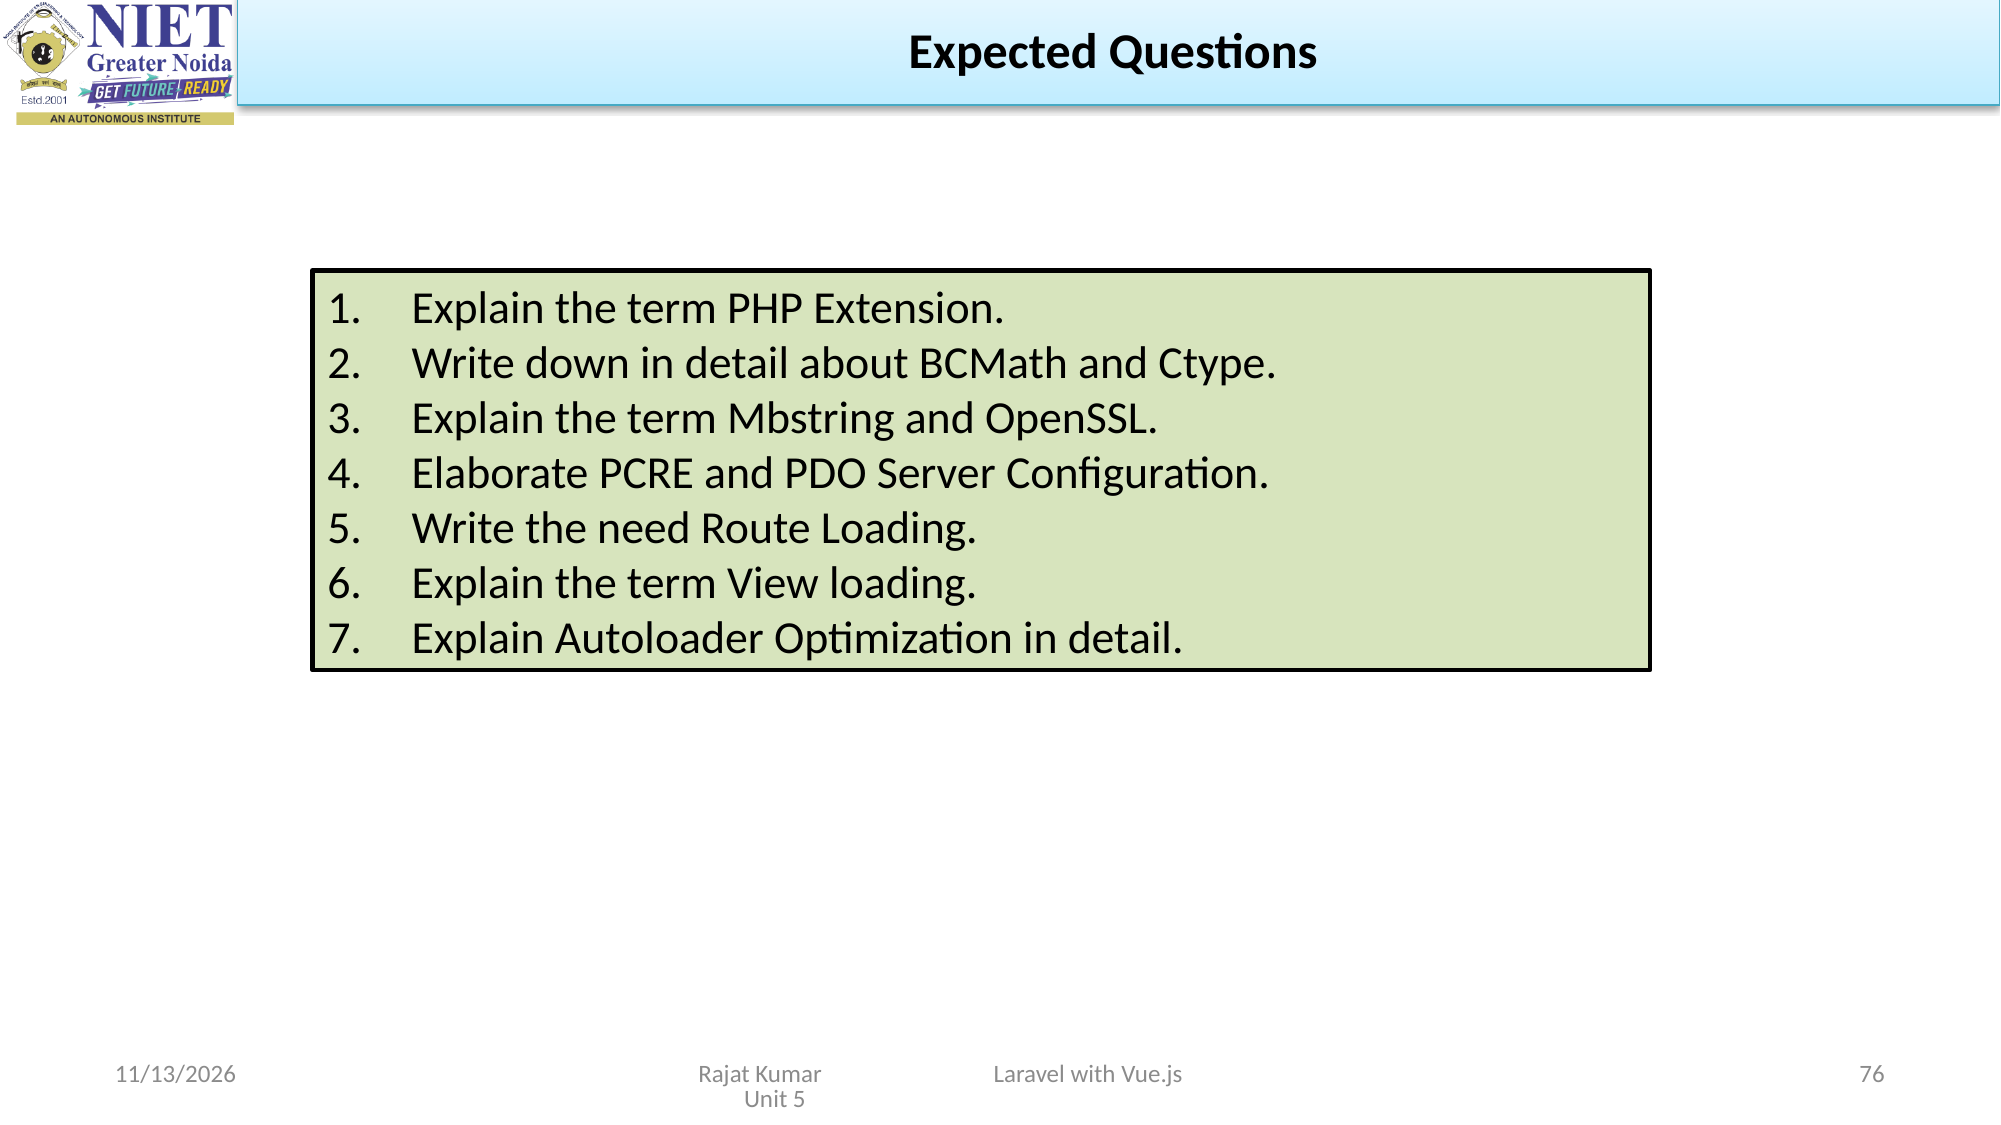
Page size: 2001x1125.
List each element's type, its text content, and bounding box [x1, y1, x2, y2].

slide_number 76 [1433, 1042, 1900, 1103]
picture [3, 2, 234, 125]
text_box [99, 227, 1900, 314]
text_box Expected Questions [237, 0, 2000, 106]
footer Rajat Kumar Laravel with Vue.js Unit 5 [683, 1042, 1317, 1103]
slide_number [99, 1042, 567, 1103]
text_box Explain the term PHP Extension. Write down in detail about BCMath and Ctype. Explain the term Mbstring and OpenSSL. Elaborate PCRE and PDO Server Configuration. Write the need Route Loading. Explain the term View loading. Explain Autoloader Optimization in detail. [312, 270, 1650, 670]
